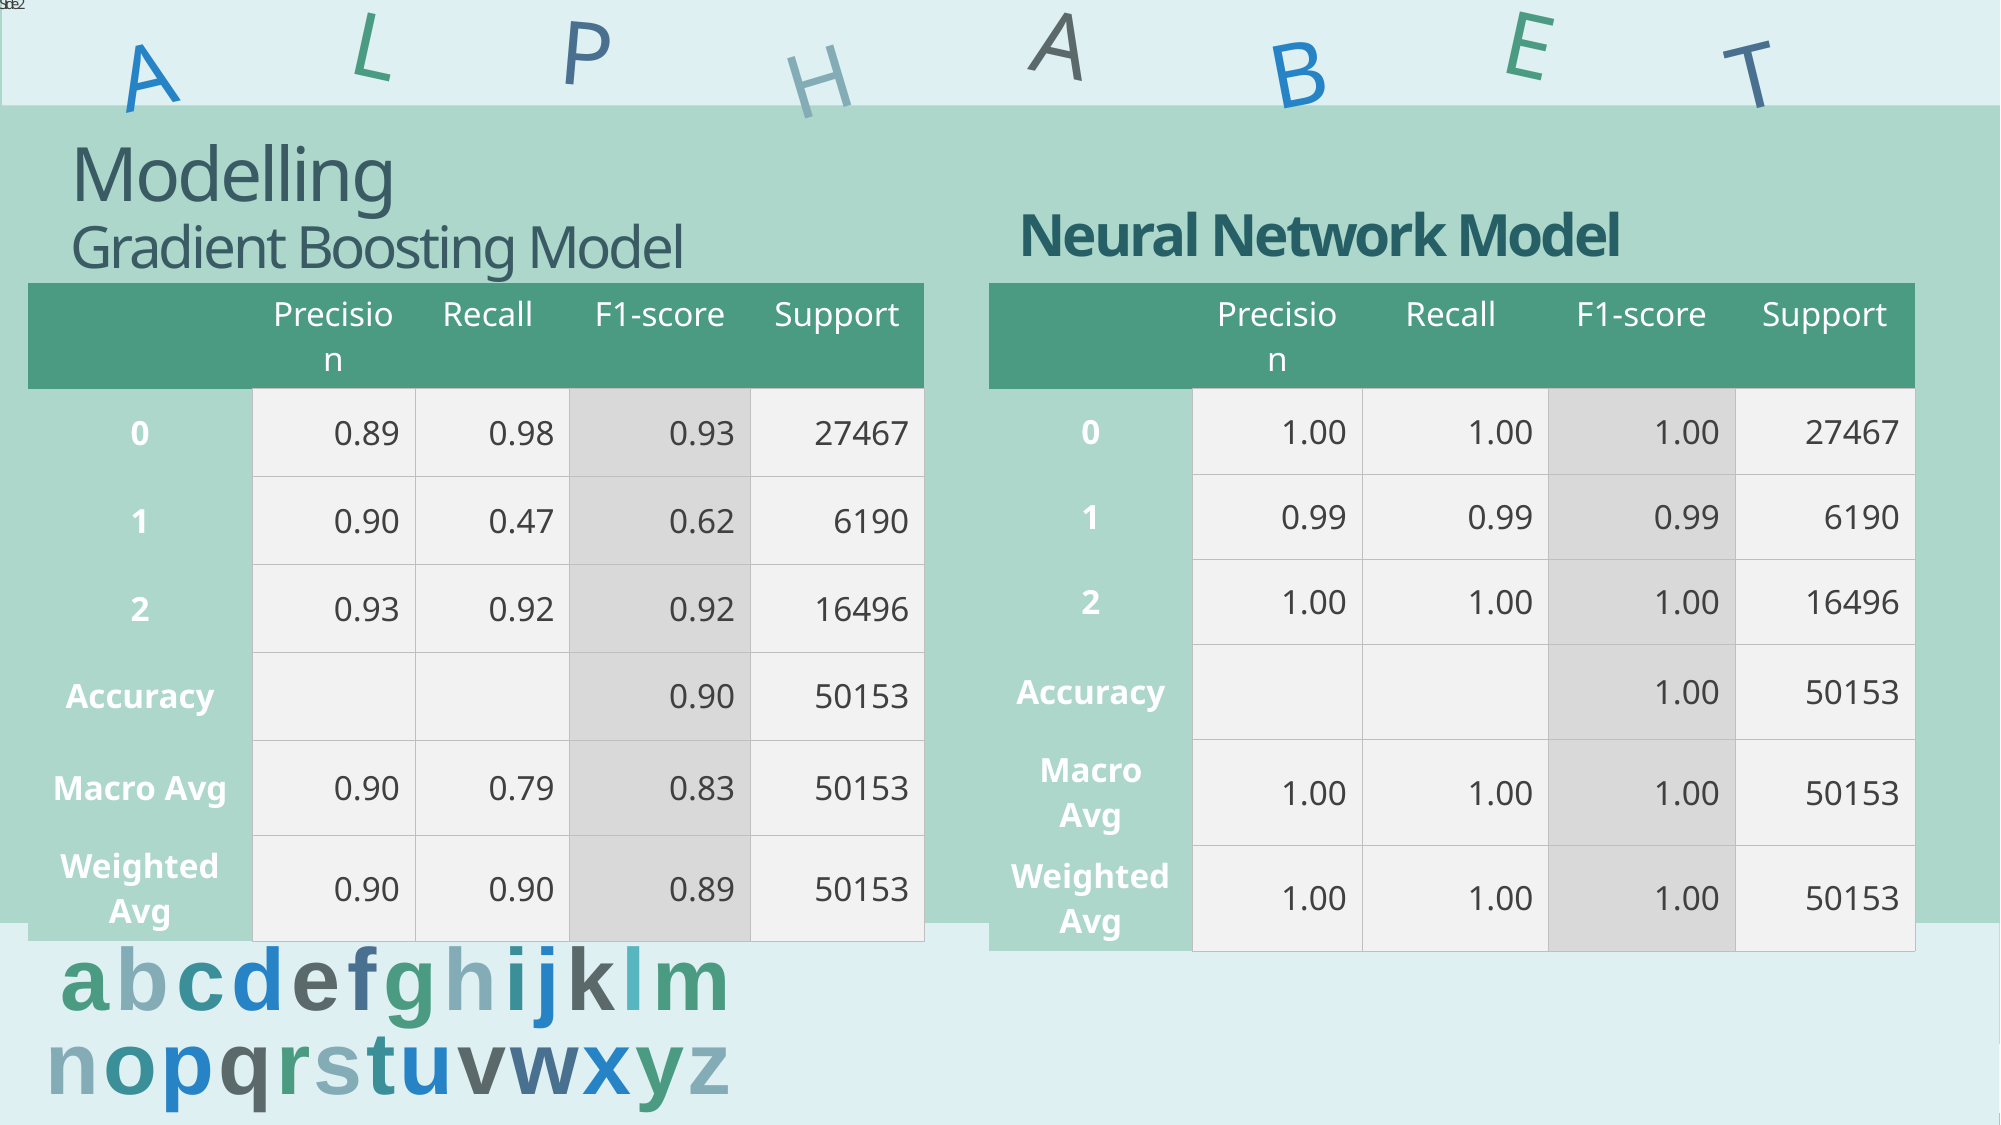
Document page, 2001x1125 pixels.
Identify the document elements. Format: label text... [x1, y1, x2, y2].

table_cell 1.00 [1193, 389, 1362, 474]
table_header Recall [1362, 283, 1548, 388]
table_cell 1.00 [1549, 389, 1735, 474]
table_cell 0.99 [1193, 475, 1362, 559]
table_cell 0.89 [570, 836, 750, 941]
table_cell Weighted Avg [28, 835, 252, 941]
table_cell 0.90 [253, 741, 415, 835]
table_cell 1.00 [1549, 645, 1735, 739]
table_cell 1.00 [1549, 560, 1735, 644]
table_cell 0.90 [253, 477, 415, 564]
table_cell 6190 [751, 477, 924, 564]
table_cell 50153 [751, 836, 924, 941]
table_cell 27467 [751, 389, 924, 476]
table_cell 0.90 [253, 836, 415, 941]
table_cell 50153 [1736, 846, 1915, 951]
table_cell [416, 653, 569, 740]
table_cell 50153 [1736, 740, 1915, 845]
table_cell 0.47 [416, 477, 569, 564]
table_header F1-score [570, 283, 750, 388]
table_cell 1.00 [1193, 560, 1362, 644]
table_cell 16496 [751, 565, 924, 652]
table_cell 1.00 [1193, 846, 1362, 951]
table_cell Macro Avg [28, 740, 252, 835]
table_header [28, 283, 252, 389]
table_cell 1.00 [1363, 740, 1548, 845]
table_cell 0.98 [416, 389, 569, 476]
table_cell 50153 [1736, 645, 1915, 739]
table_cell 1.00 [1549, 846, 1735, 951]
table_cell 27467 [1736, 389, 1915, 474]
table_cell 0 [28, 389, 252, 476]
table_cell 0.93 [253, 565, 415, 652]
table_cell 0.62 [570, 477, 750, 564]
table_cell 1 [28, 476, 252, 564]
table_cell [1193, 645, 1362, 739]
table_cell Accuracy [989, 644, 1192, 740]
table_header F1-score [1548, 283, 1735, 388]
table_header [989, 283, 1192, 389]
table_cell 1 [989, 474, 1192, 559]
table_header Support [750, 283, 924, 388]
text_box Modelling Gradient Boosting Model [70, 137, 1259, 310]
table_cell 2 [28, 564, 252, 652]
table_cell 1.00 [1363, 389, 1548, 474]
table_cell 0.92 [570, 565, 750, 652]
table_cell 0 [989, 389, 1192, 474]
table_cell 0.99 [1363, 475, 1548, 559]
table_header Precision [1192, 283, 1362, 388]
table_cell 0.92 [416, 565, 569, 652]
table_cell 0.90 [416, 836, 569, 941]
table_cell 1.00 [1549, 740, 1735, 845]
table_cell 0.93 [570, 389, 750, 476]
table_cell 0.83 [570, 741, 750, 835]
table_cell [253, 653, 415, 740]
table_cell 1.00 [1193, 740, 1362, 845]
table_cell 1.00 [1363, 560, 1548, 644]
table_cell 16496 [1736, 560, 1915, 644]
table_header Precision [252, 283, 415, 388]
table_cell 0.90 [570, 653, 750, 740]
table_cell 2 [989, 559, 1192, 644]
table_cell Macro Avg [989, 740, 1192, 845]
table_cell 50153 [751, 653, 924, 740]
title Slide 2 [0, 0, 1725, 13]
table_cell 0.99 [1549, 475, 1735, 559]
table_cell 0.79 [416, 741, 569, 835]
table_cell 0.89 [253, 389, 415, 476]
table_header Support [1735, 283, 1915, 388]
table_cell 1.00 [1363, 846, 1548, 951]
table_cell Weighted Avg [989, 845, 1192, 951]
table_cell [1363, 645, 1548, 739]
table_header Recall [415, 283, 570, 388]
table_cell 50153 [751, 741, 924, 835]
text_box Neural Network Model [1018, 206, 1981, 284]
table_cell 6190 [1736, 475, 1915, 559]
table_cell Accuracy [28, 652, 252, 740]
